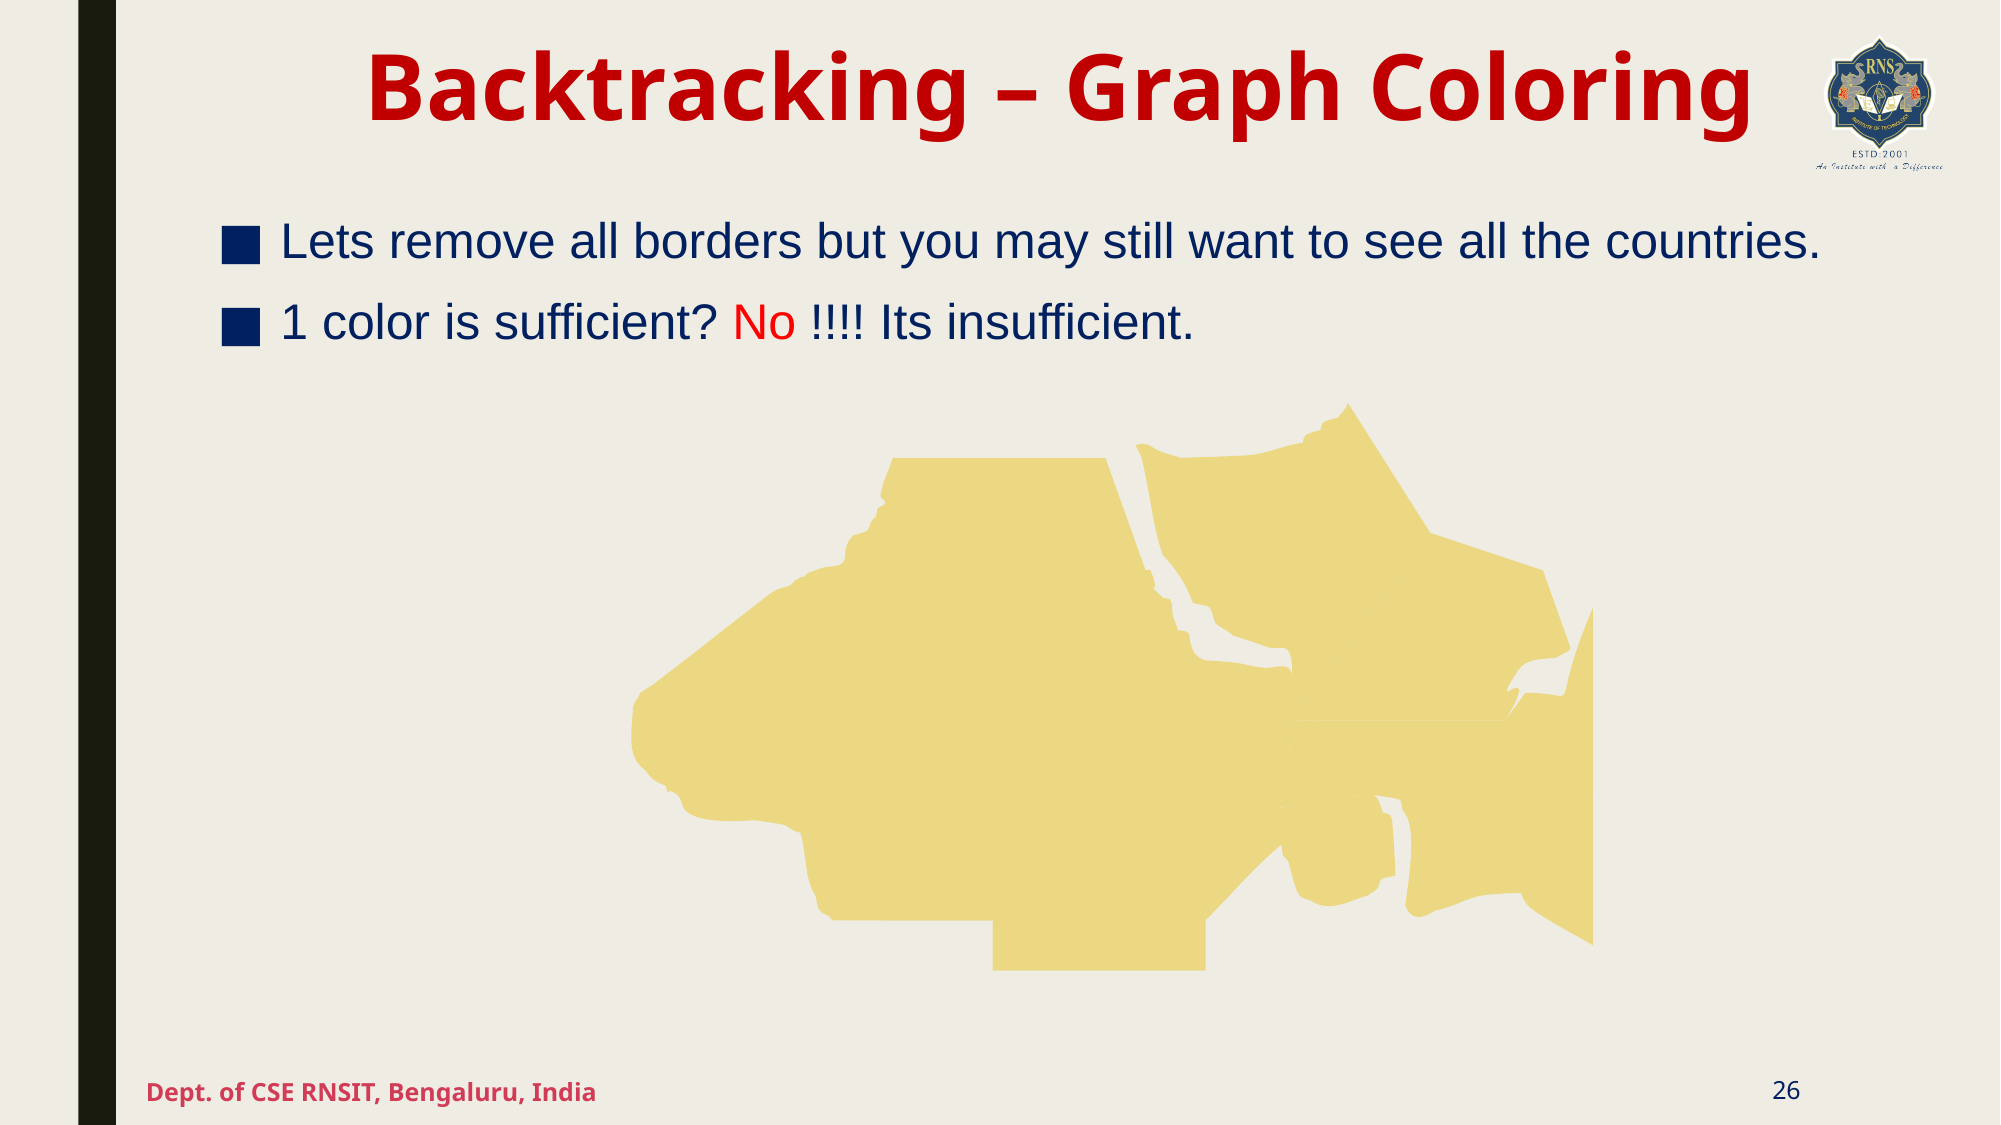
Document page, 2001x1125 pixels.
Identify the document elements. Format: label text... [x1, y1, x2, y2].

footer Dept. of CSE RNSIT, Bengaluru, India [130, 1057, 1162, 1125]
list Lets remove all borders but you may still want to see all the countries. 1 color is sufficient? No !!!! Its insufficient. [202, 205, 1944, 1027]
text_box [625, 402, 1593, 971]
title Backtracking – Graph Coloring [202, 34, 1944, 167]
slide_number 26 [1553, 1058, 1816, 1125]
picture [1816, 167, 1944, 172]
